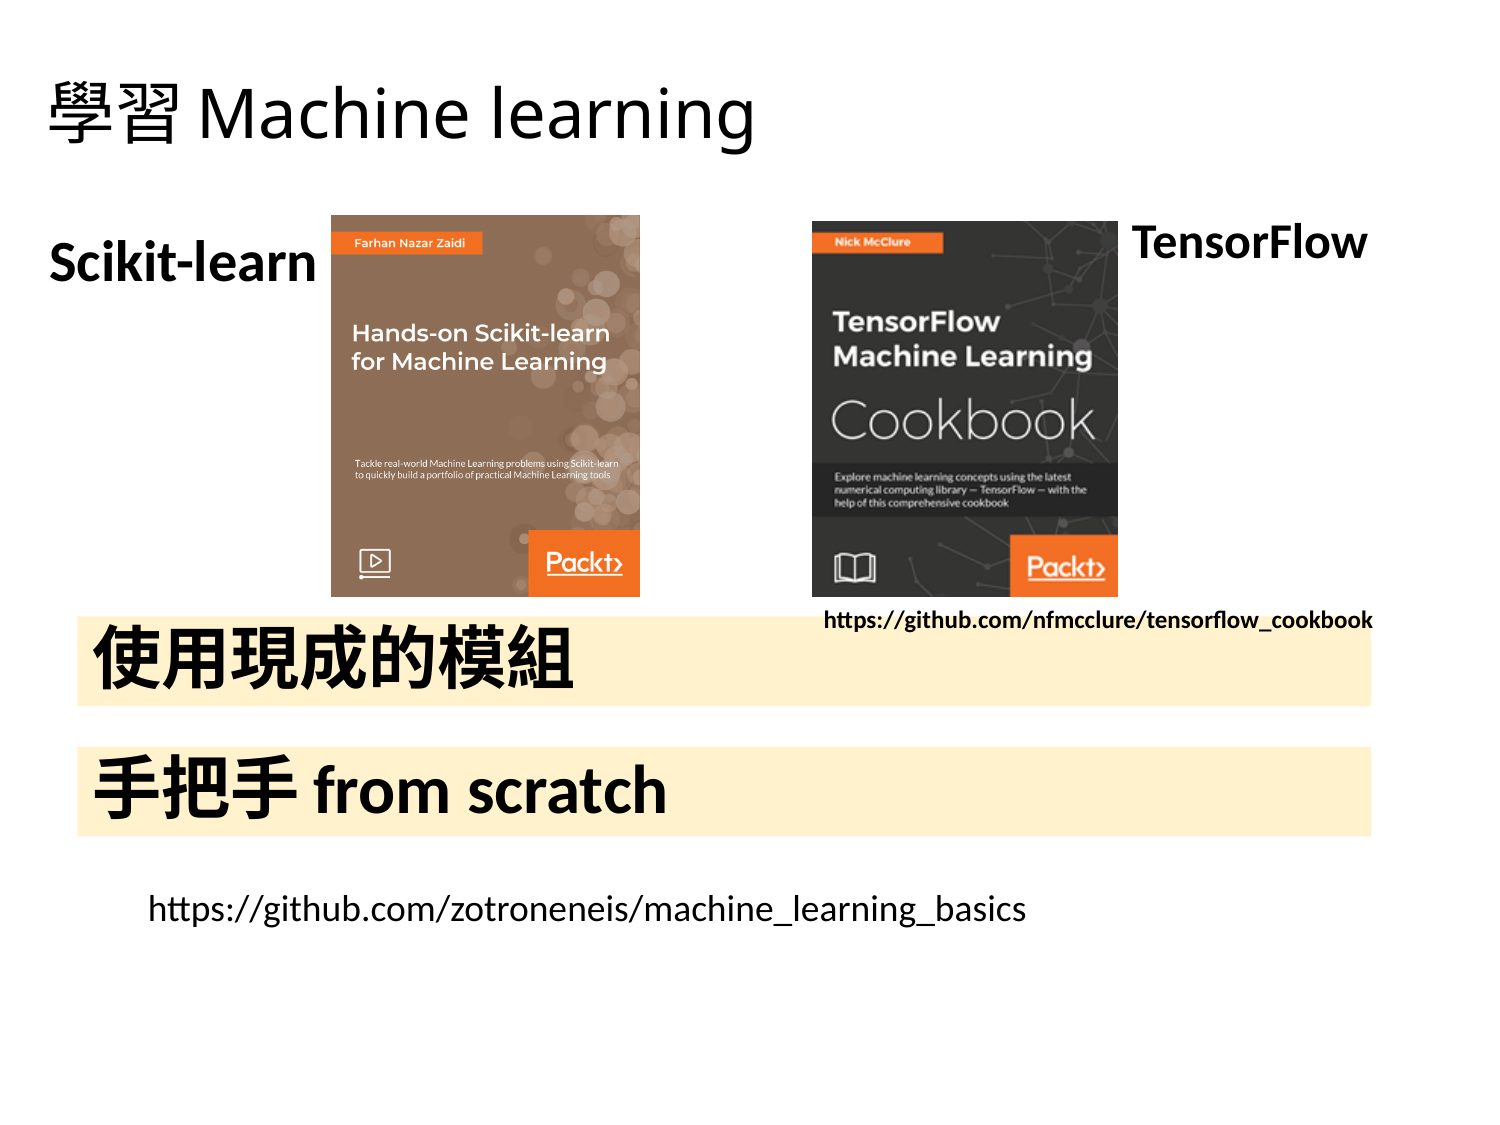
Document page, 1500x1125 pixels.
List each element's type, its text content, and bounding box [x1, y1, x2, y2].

picture [331, 215, 640, 597]
title 學習Machine learning [31, 51, 910, 182]
text_box https://github.com/nfmcclure/tensorflow_cookbook [808, 596, 1399, 641]
list 手把手from scratch [77, 746, 1372, 837]
picture [812, 221, 1118, 597]
text_box 使用現成的模組 [77, 616, 1372, 707]
text_box TensorFlow [1117, 201, 1384, 277]
text_box https://github.com/zotroneneis/machine_learning_basics [133, 876, 1094, 937]
text_box Scikit-learn [34, 215, 331, 301]
